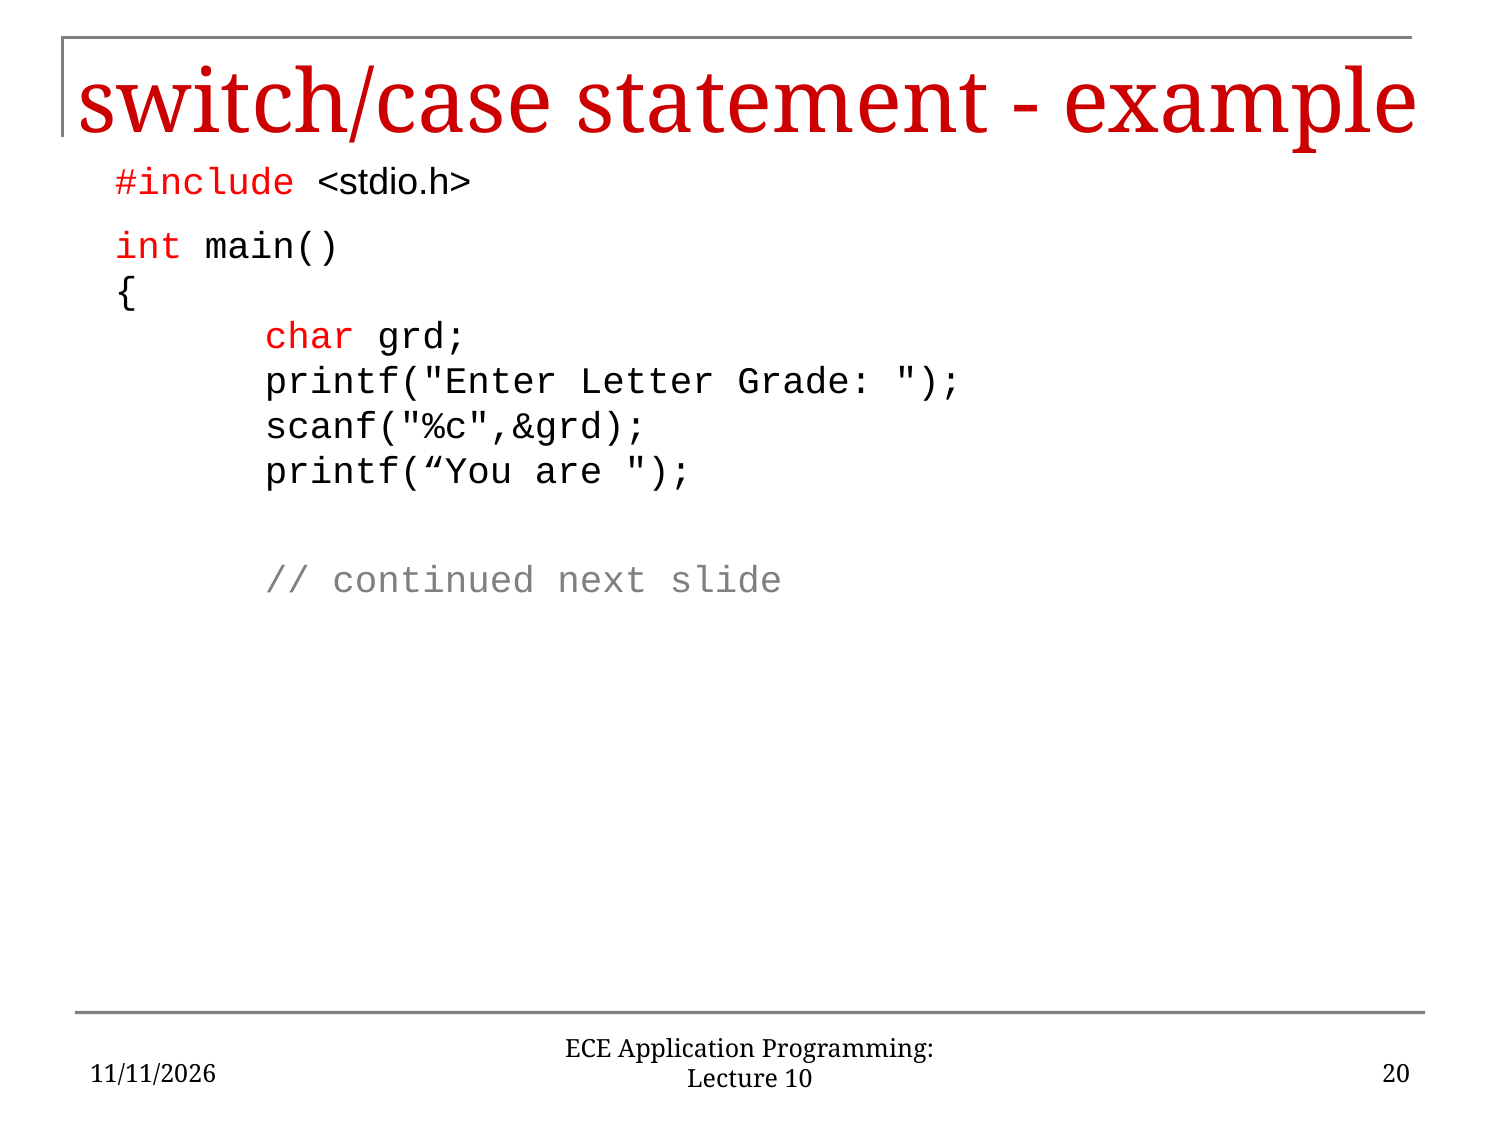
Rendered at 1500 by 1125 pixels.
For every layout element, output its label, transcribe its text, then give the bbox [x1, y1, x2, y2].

footer ECE Application Programming: Lecture 10 [512, 1024, 988, 1101]
slide_number 20 [1074, 1023, 1426, 1100]
title switch/case statement - example [62, 37, 1500, 150]
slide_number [74, 1023, 426, 1100]
text_box #include <stdio.h> int main() { char grd; printf("Enter Letter Grade: "); scanf("%c",&grd); printf(“You are "); // continued next slide [99, 149, 1400, 671]
